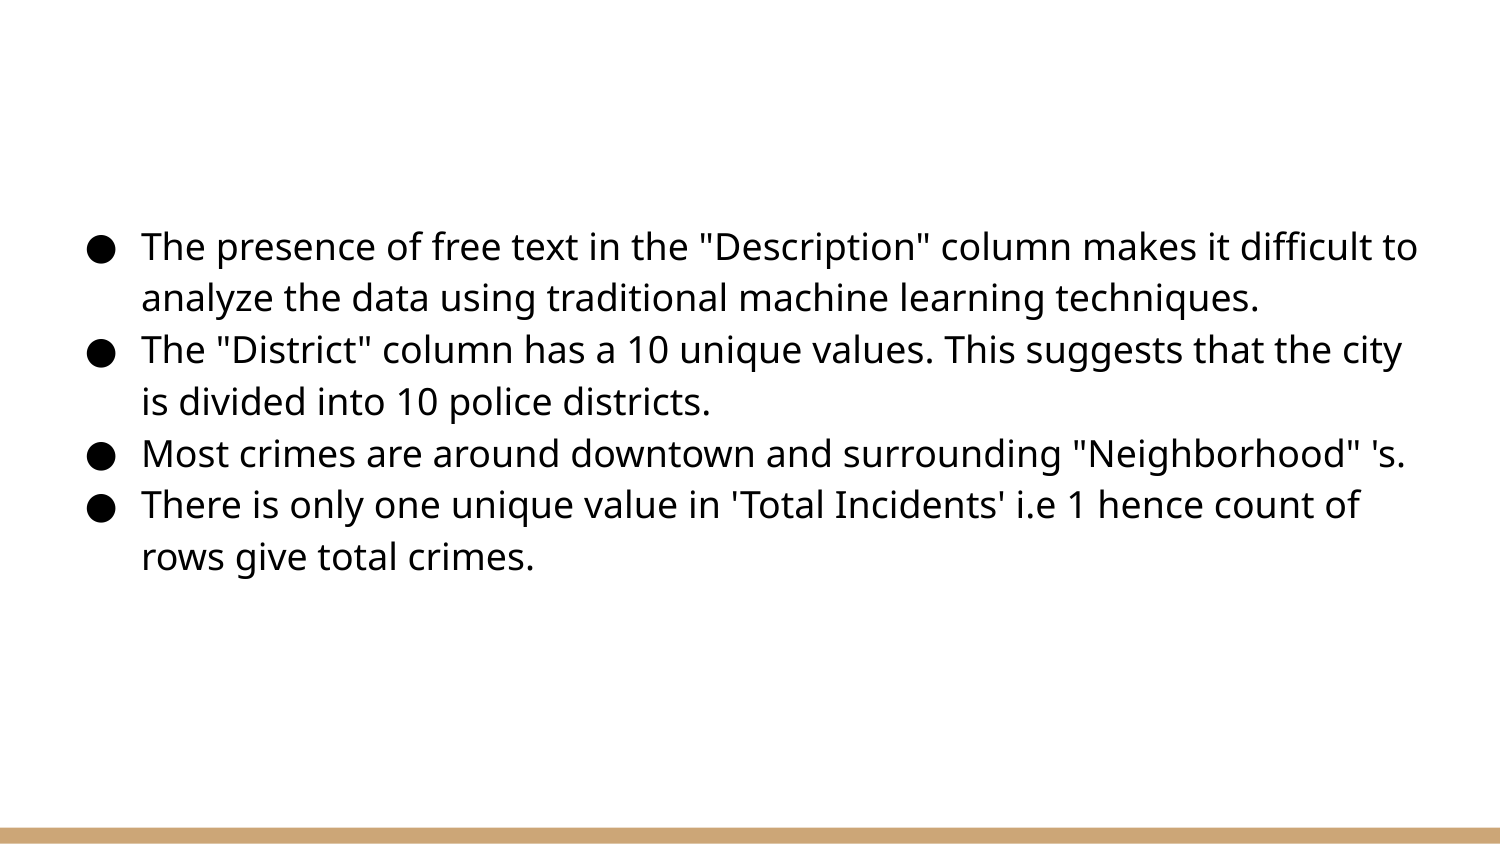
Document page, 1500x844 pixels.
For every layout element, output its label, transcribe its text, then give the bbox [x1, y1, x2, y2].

list The presence of free text in the "Description" column makes it difficult to analyze the data using traditional machine learning techniques. The "District" column has a 10 unique values. This suggests that the city is divided into 10 police districts. Most crimes are around downtown and surrounding "Neighborhood" 's. There is only one unique value in 'Total Incidents' i.e 1 hence count of rows give total crimes. [51, 200, 1449, 752]
